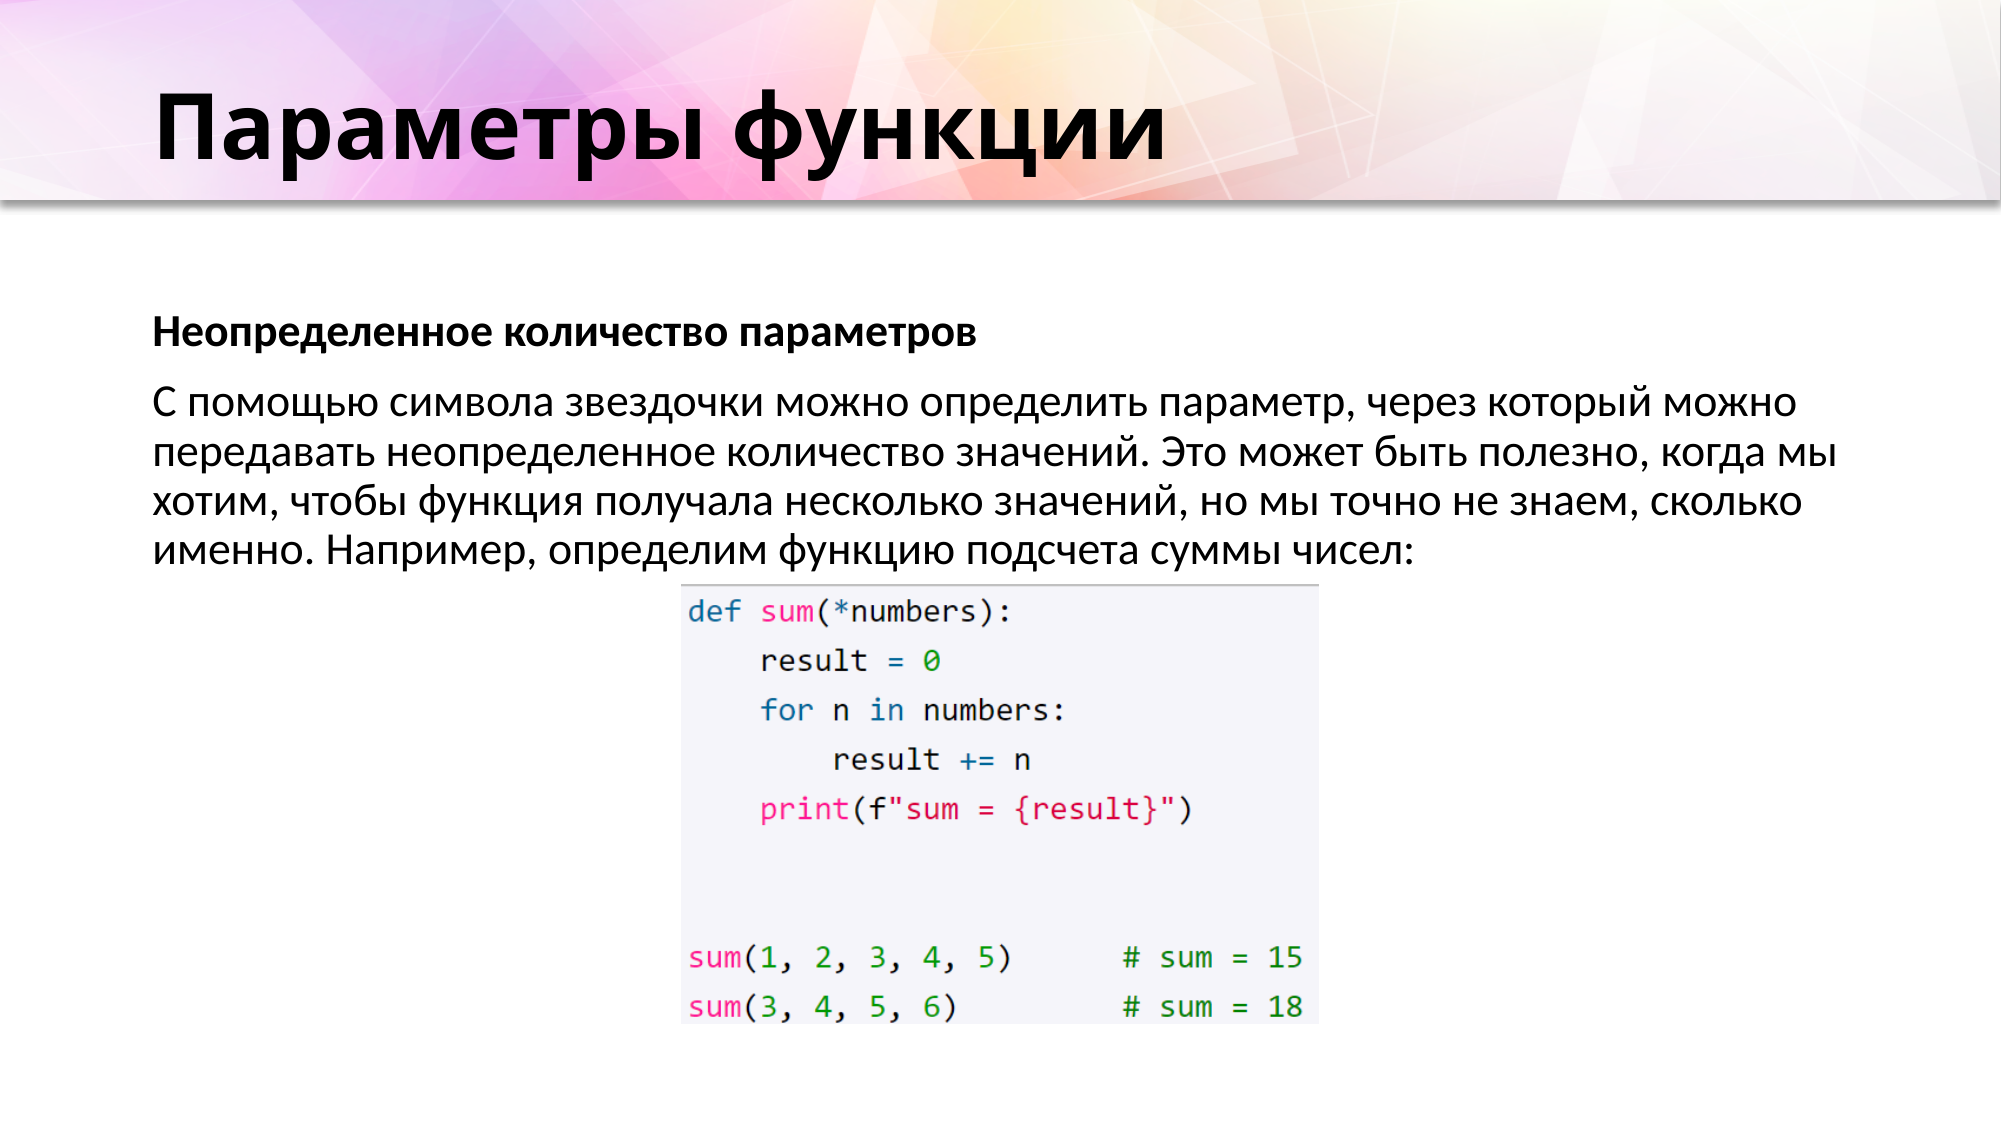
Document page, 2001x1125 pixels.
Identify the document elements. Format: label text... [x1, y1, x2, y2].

picture [0, 0, 2000, 200]
list Неопределенное количество параметров С помощью символа звездочки можно определить параметр, через который можно передавать неопределенное количество значений. Это может быть полезно, когда мы хотим, чтобы функция получала несколько значений, но мы точно не знаем, сколько именно. Например, определим функцию подсчета суммы чисел: [137, 299, 1863, 1082]
picture [681, 584, 1319, 1024]
title Параметры функции [137, 59, 1863, 201]
